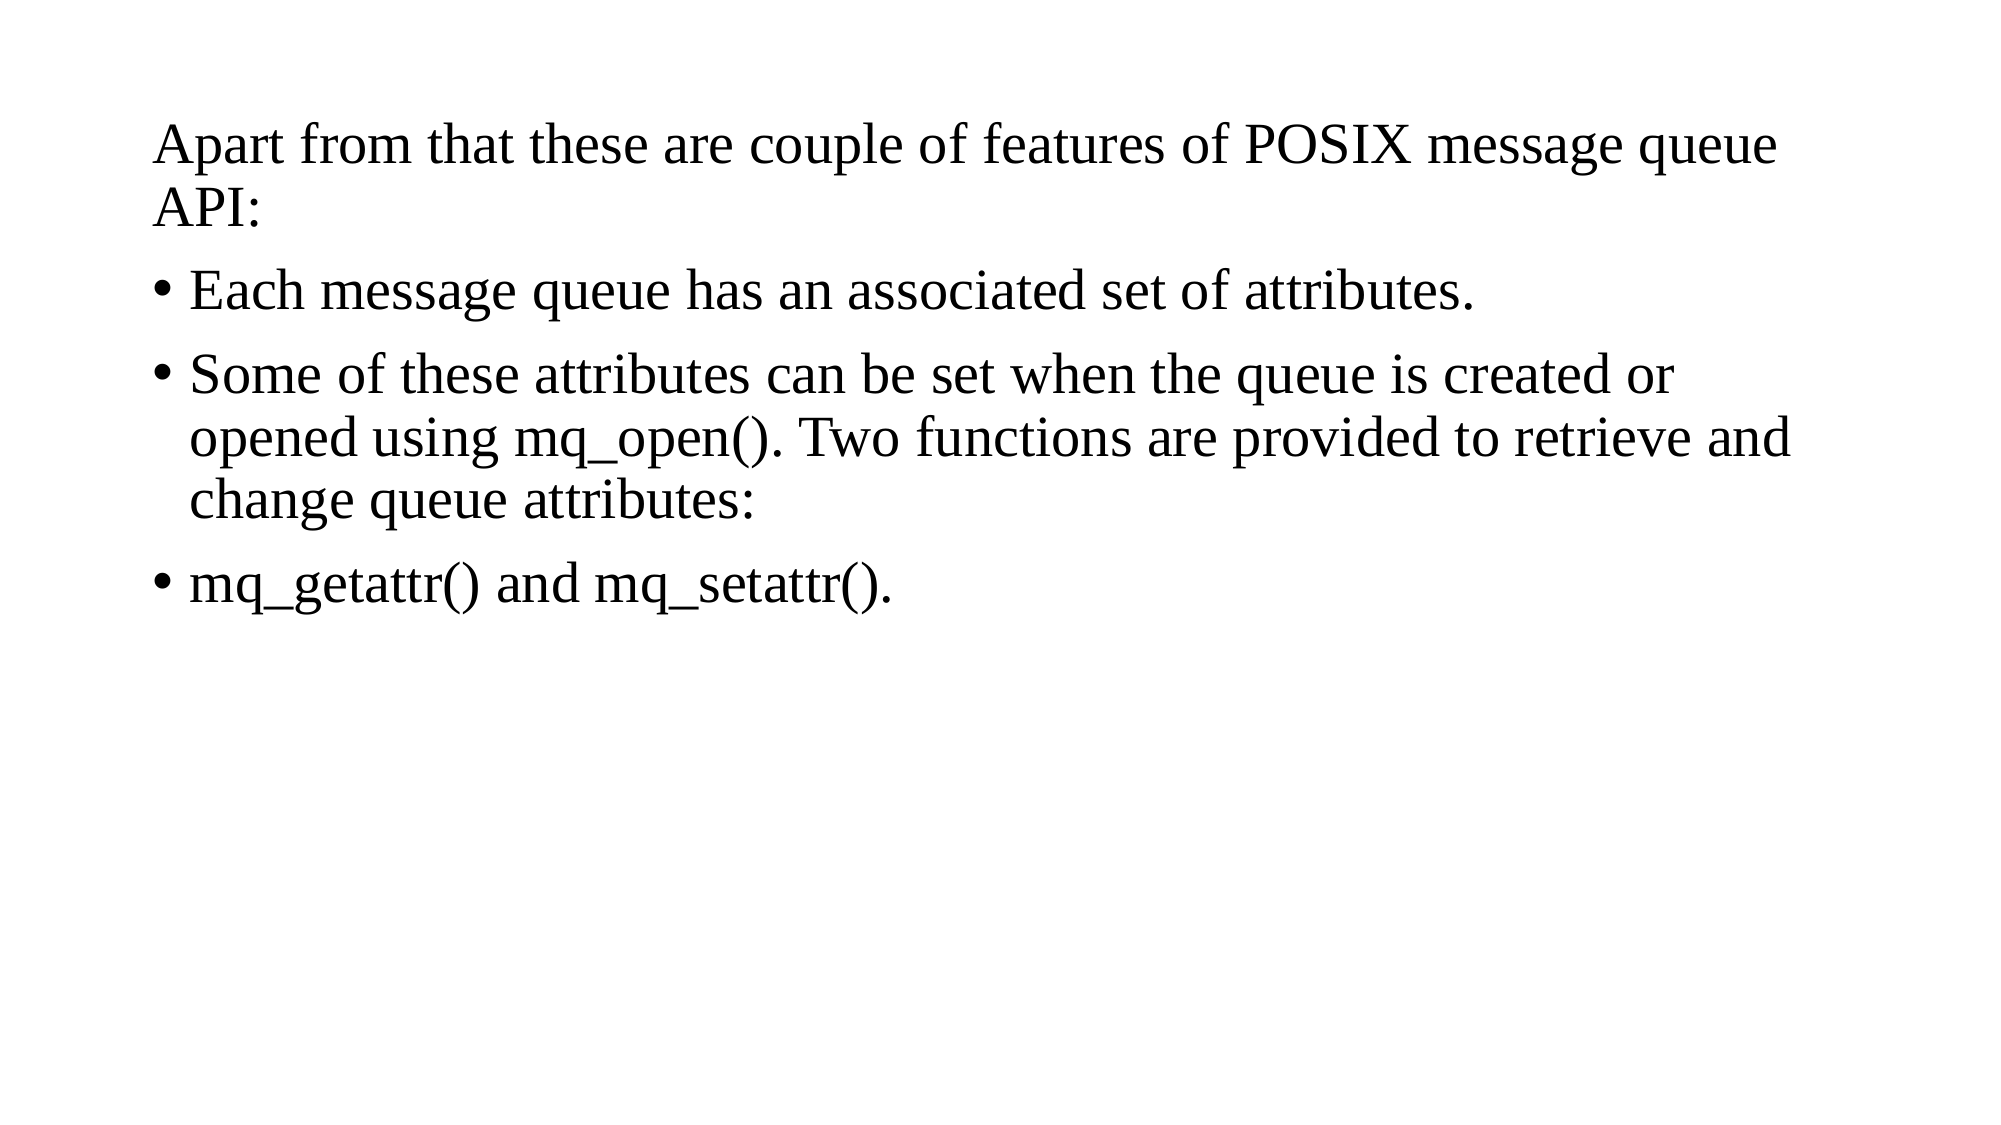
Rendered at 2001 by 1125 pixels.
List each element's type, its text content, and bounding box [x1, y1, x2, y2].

list Apart from that these are couple of features of POSIX message queue API: Each message queue has an associated set of attributes. Some of these attributes can be set when the queue is created or opened using mq_open(). Two functions are provided to retrieve and change queue attributes: mq_getattr() and mq_setattr(). [137, 105, 1863, 1014]
